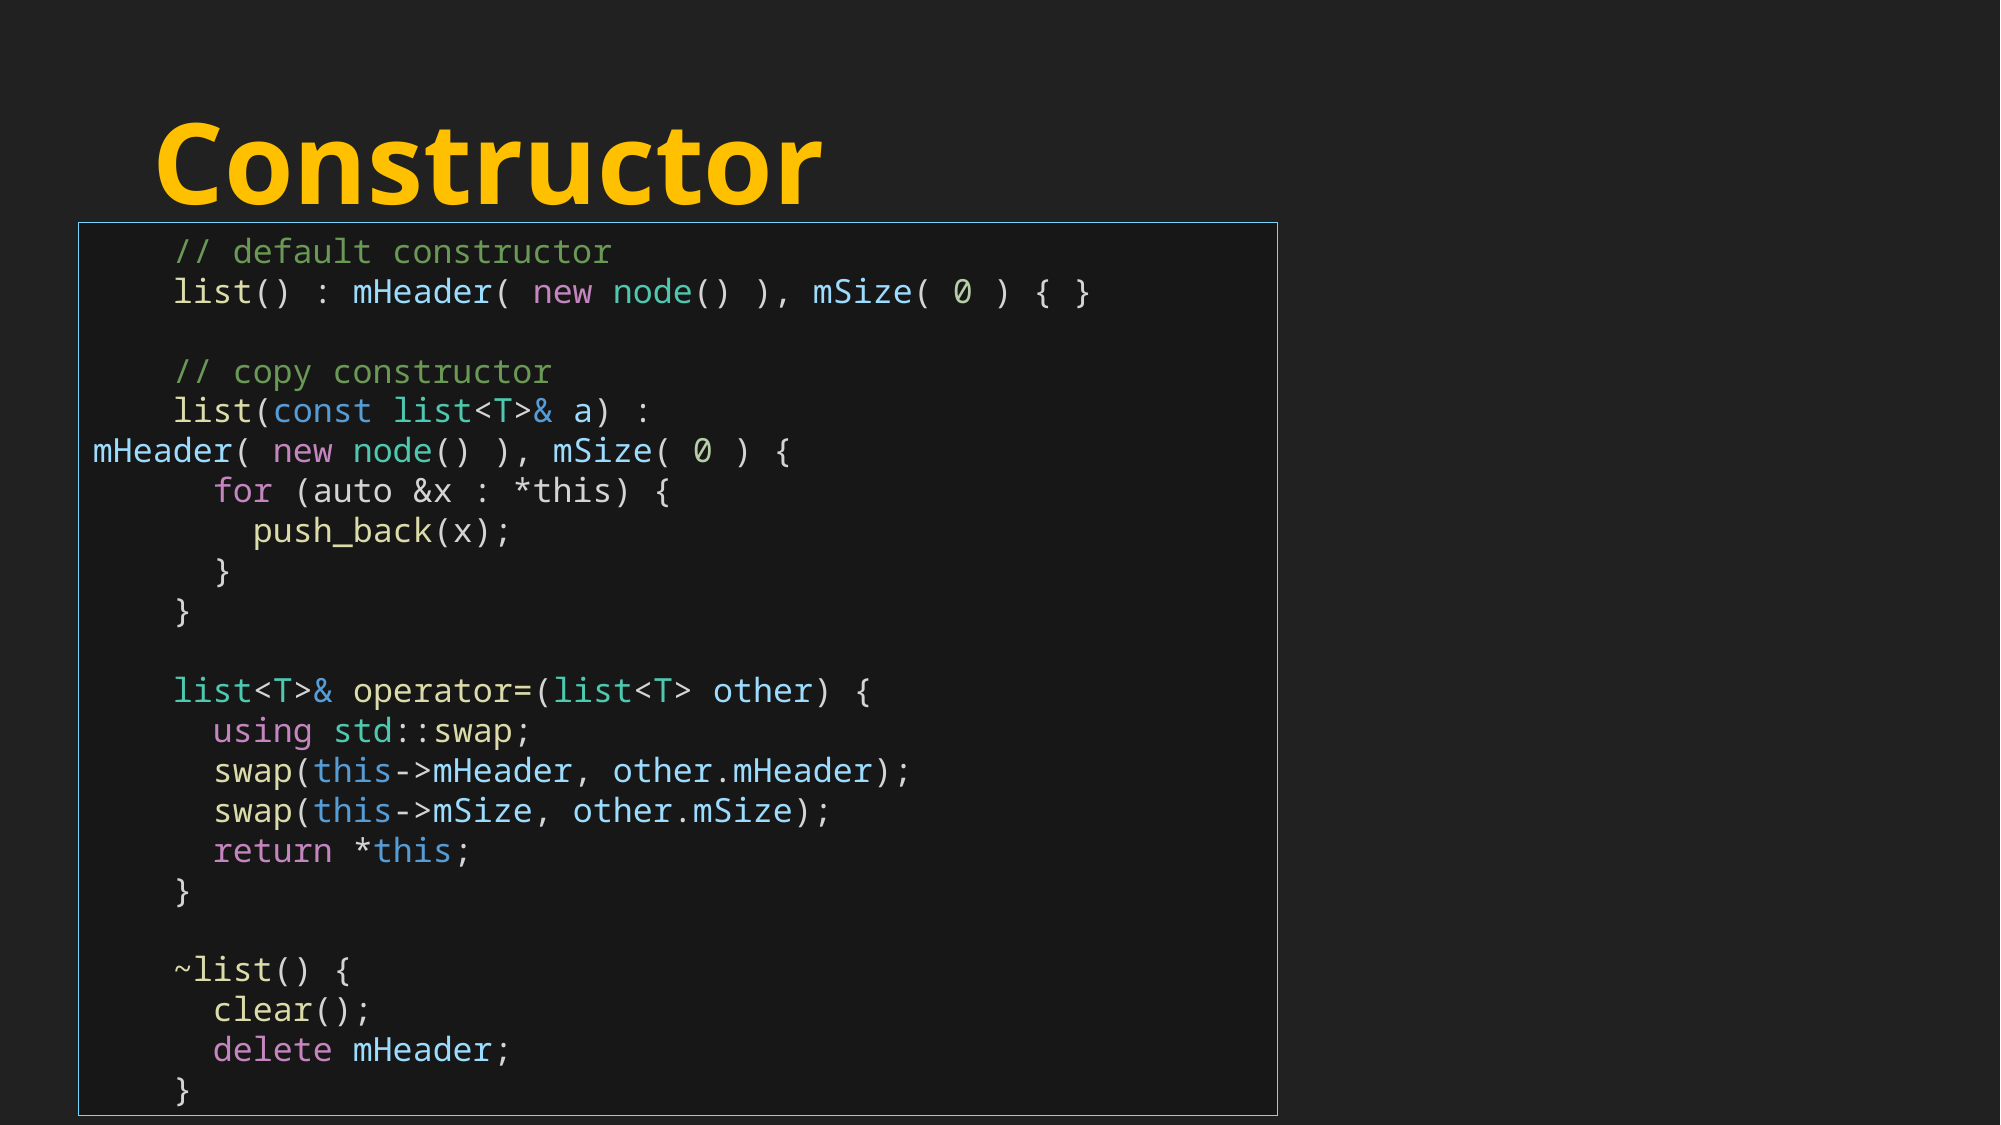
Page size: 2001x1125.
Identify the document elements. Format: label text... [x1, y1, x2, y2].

title Constructor [137, 59, 1863, 278]
text_box // default constructor list() : mHeader( new node() ), mSize( 0 ) { } // copy constructor list(const list<T>& a) : mHeader( new node() ), mSize( 0 ) { for (auto &x : *this) { push_back(x); } } list<T>& operator=(list<T> other) { using std::swap; swap(this->mHeader, other.mHeader); swap(this->mSize, other.mSize); return *this; } ~list() { clear(); delete mHeader; } [78, 222, 1278, 1116]
